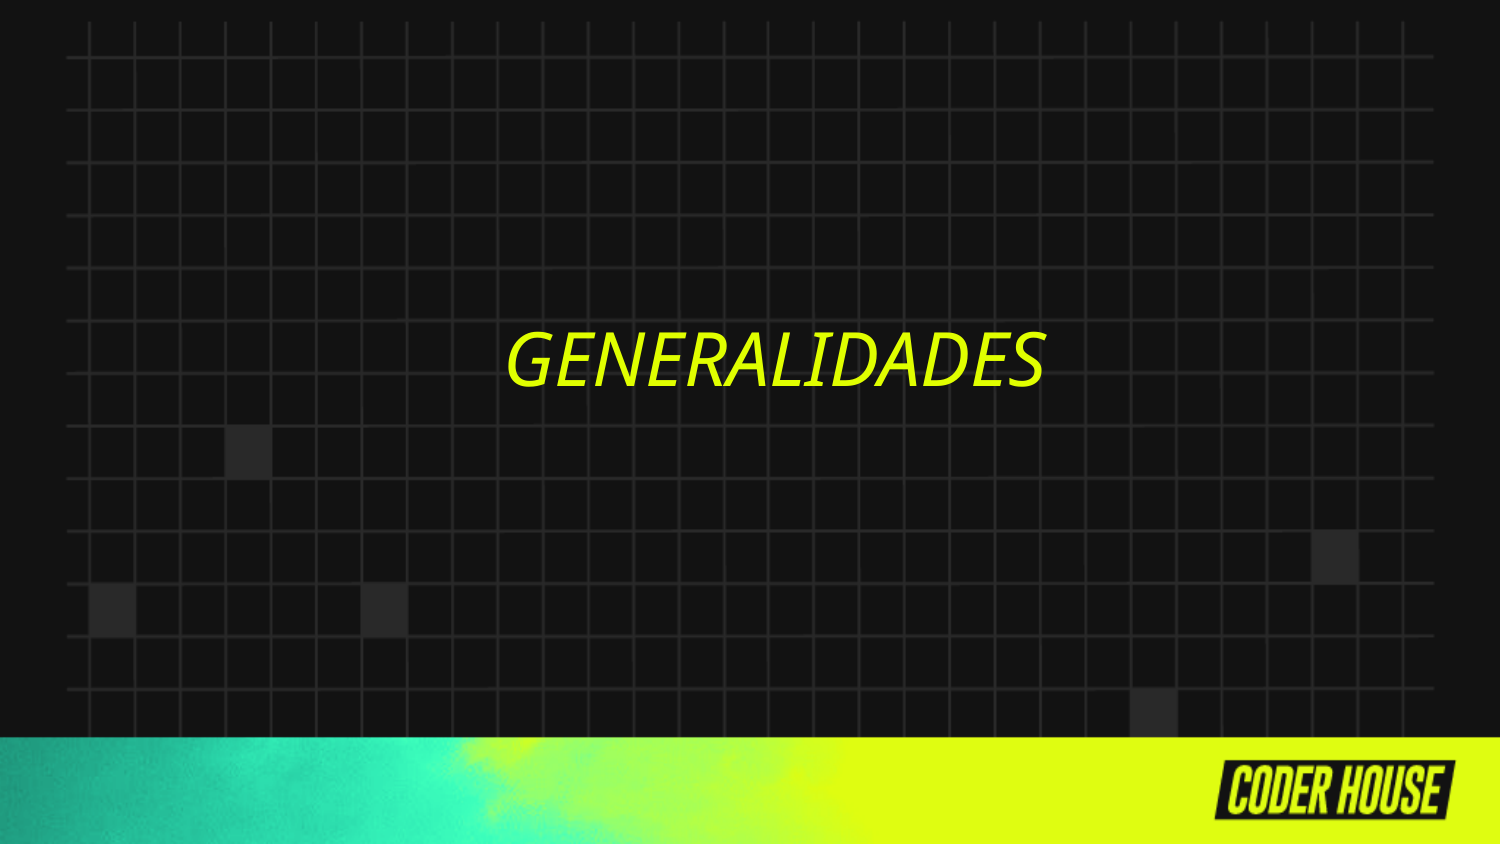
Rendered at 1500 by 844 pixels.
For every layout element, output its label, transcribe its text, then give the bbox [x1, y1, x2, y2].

text_box GENERALIDADES [358, 275, 1192, 438]
picture [0, 0, 1500, 844]
